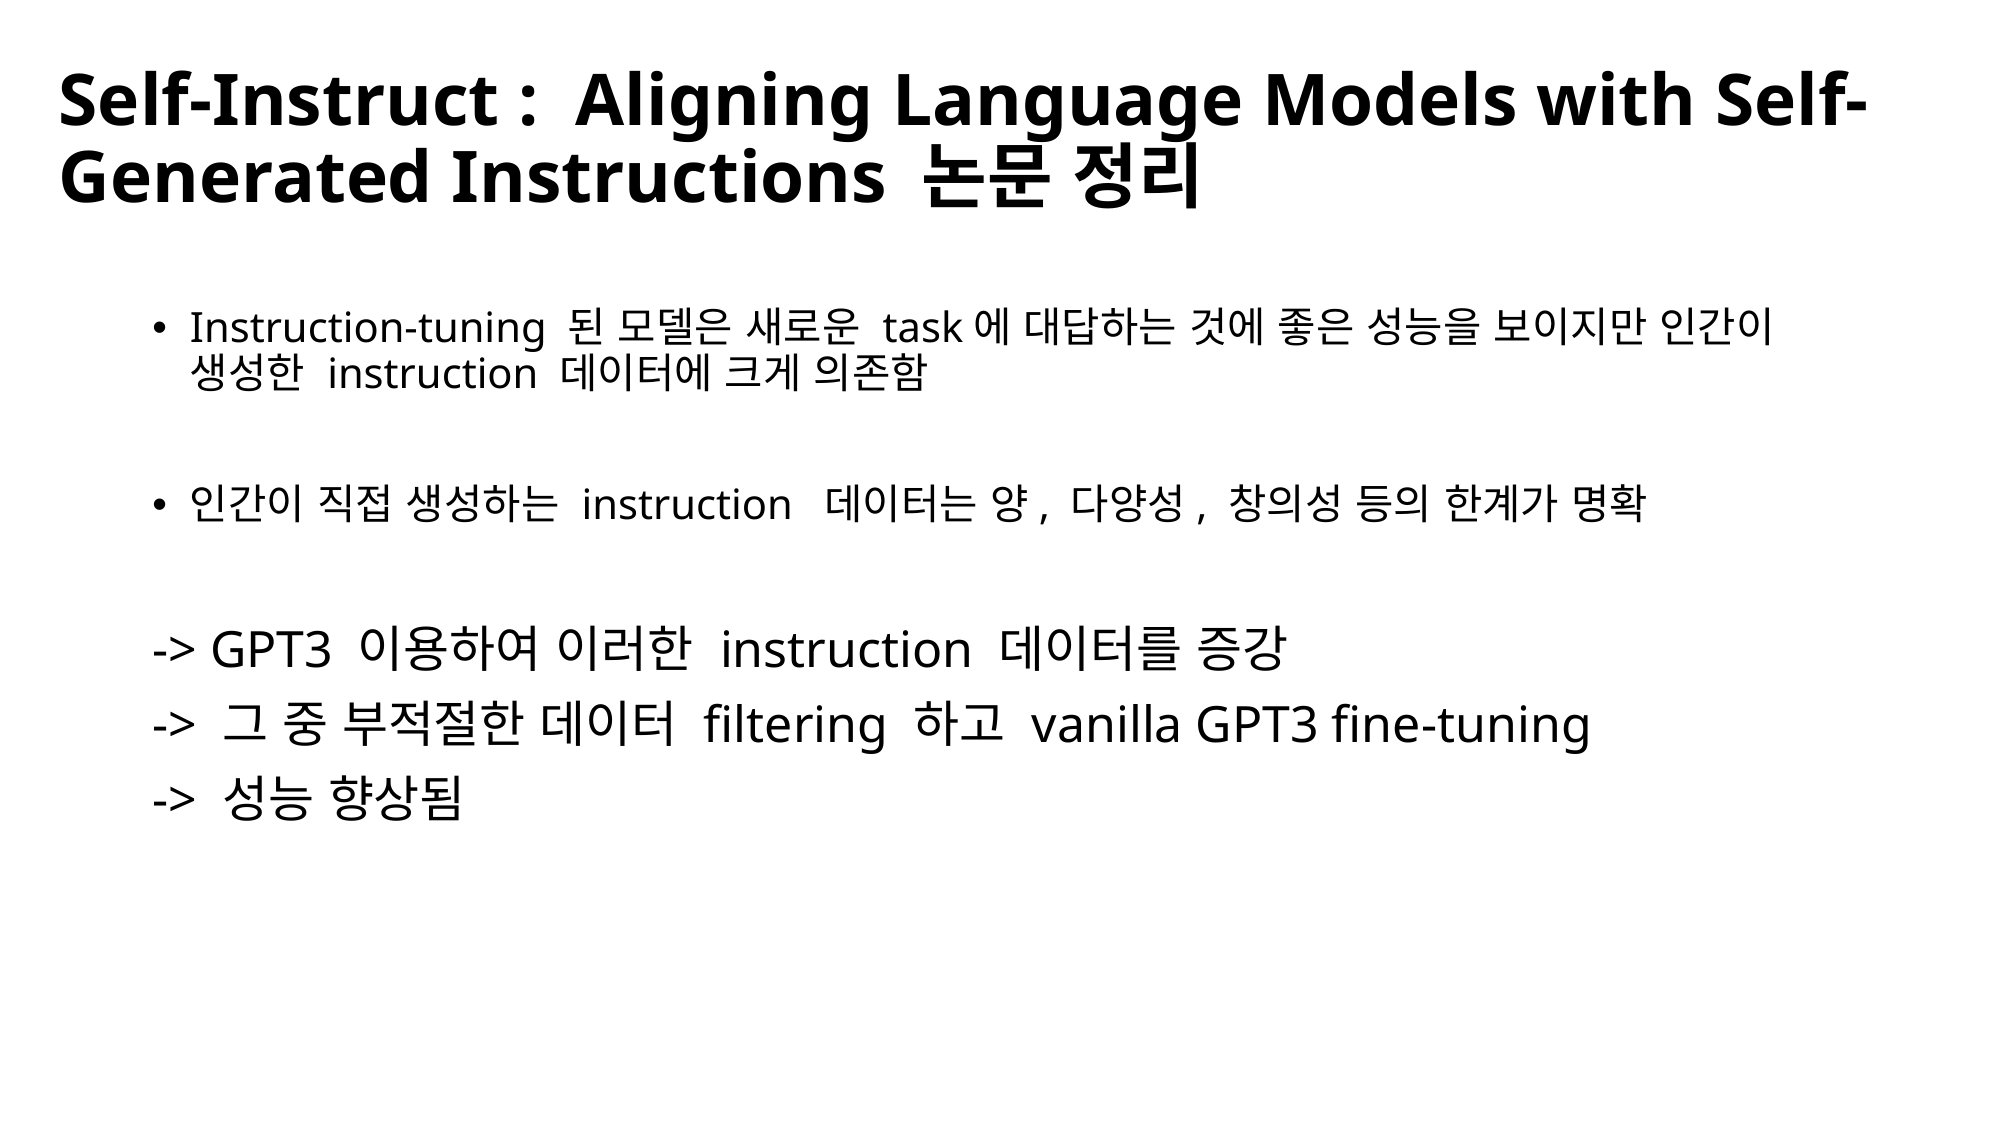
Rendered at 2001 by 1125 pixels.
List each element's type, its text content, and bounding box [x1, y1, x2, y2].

list Instruction-tuning 된 모델은 새로운 task에 대답하는 것에 좋은 성능을 보이지만 인간이 생성한 instruction 데이터에 크게 의존함 인간이 직접 생성하는 instruction 데이터는 양, 다양성, 창의성 등의 한계가 명확 -> GPT3 이용하여 이러한 instruction 데이터를 증강 -> 그 중 부적절한 데이터 filtering 하고 vanilla GPT3 fine-tuning -> 성능 향상됨 [137, 299, 1863, 1045]
title Self-Instruct : Aligning Language Models with Self-Generated Instructions 논문 정리 [43, 21, 1918, 260]
